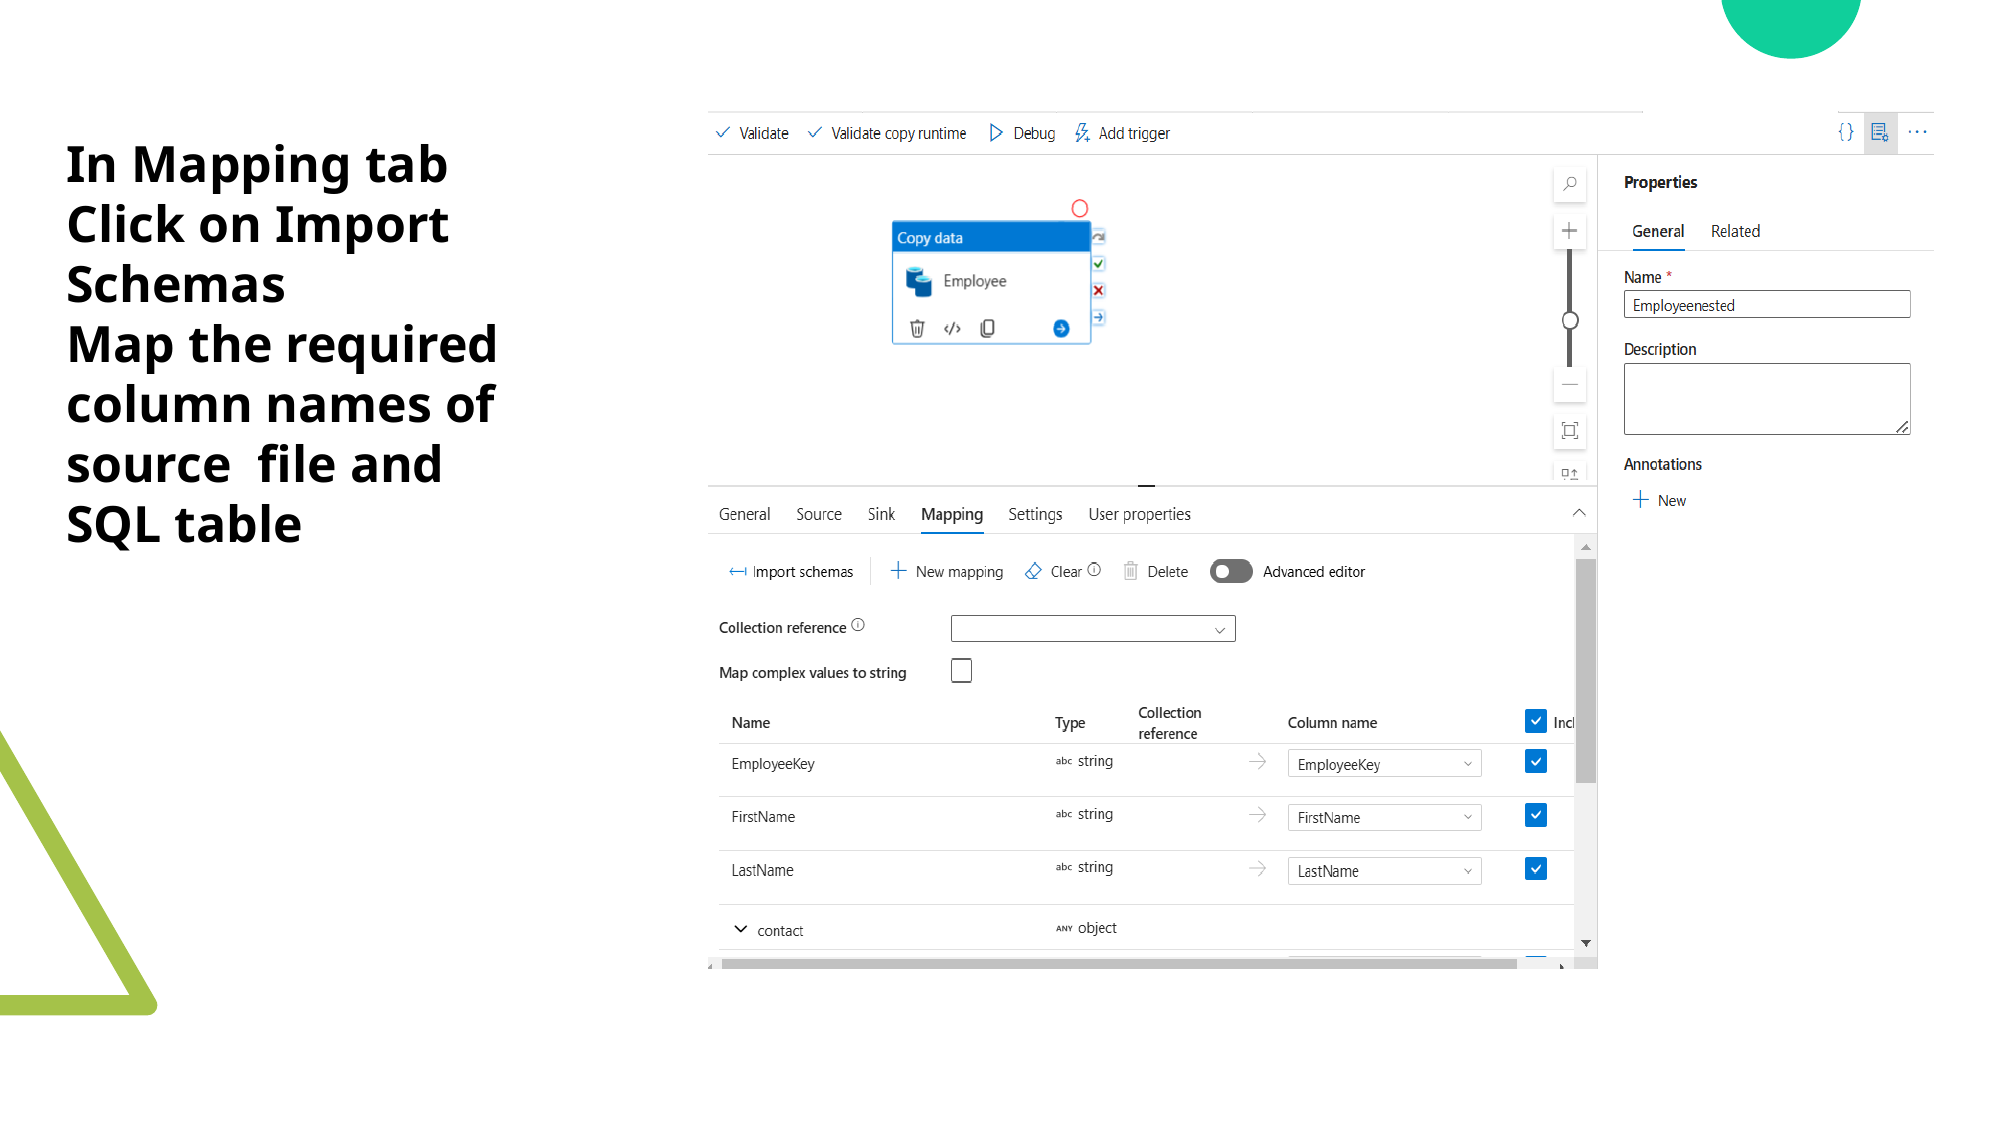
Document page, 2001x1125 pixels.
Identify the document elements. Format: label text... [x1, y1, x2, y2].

text_box In Mapping tab Click on Import Schemas Map the required column names of source file and SQL table [51, 124, 567, 560]
picture [708, 111, 1934, 969]
